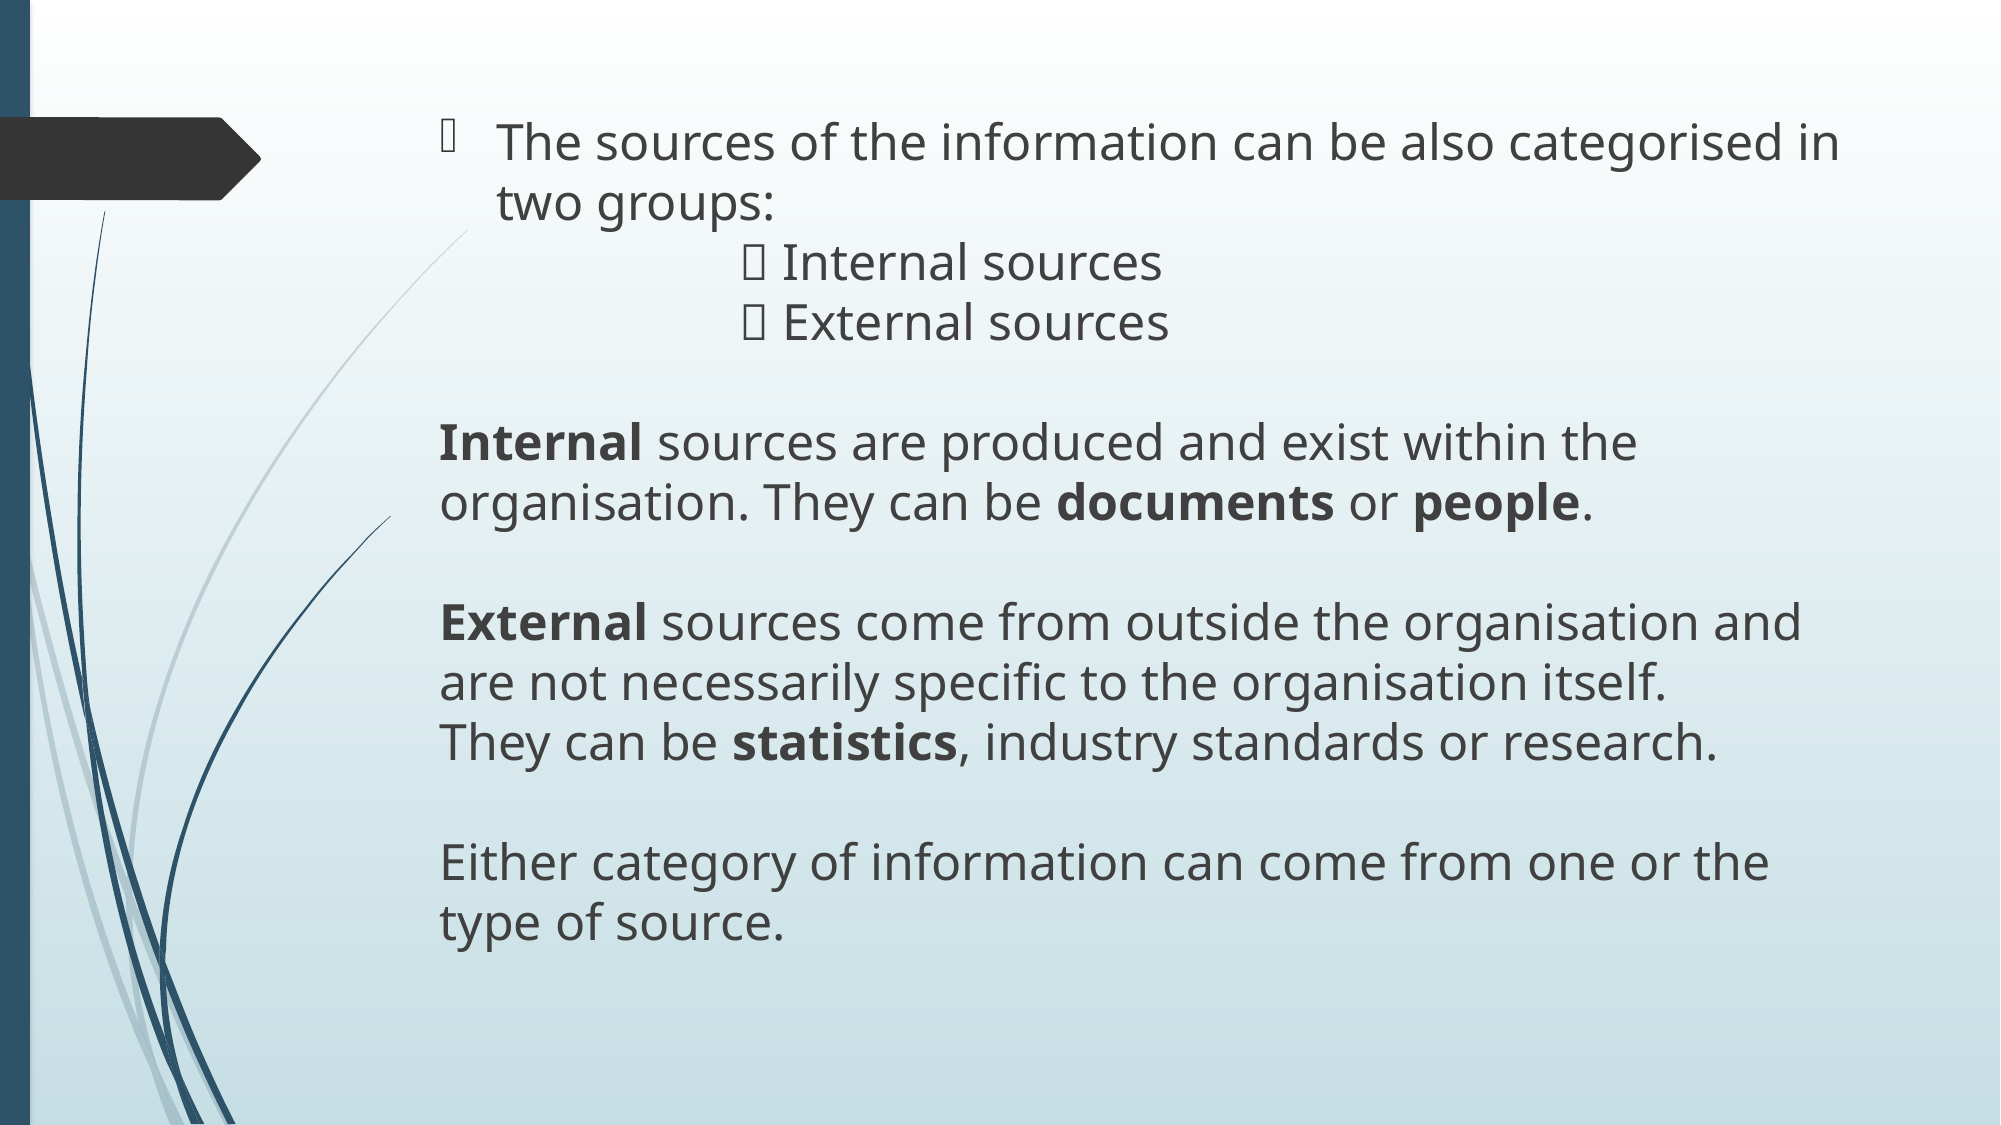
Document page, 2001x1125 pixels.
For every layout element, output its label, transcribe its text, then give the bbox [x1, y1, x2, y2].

list The sources of the information can be also categorised in two groups:  Internal sources  External sources Internal sources are produced and exist within the organisation. They can be documents or people. External sources come from outside the organisation and are not necessarily specific to the organisation itself. They can be statistics, industry standards or research. Either category of information can come from one or the type of source. [424, 102, 1888, 1027]
